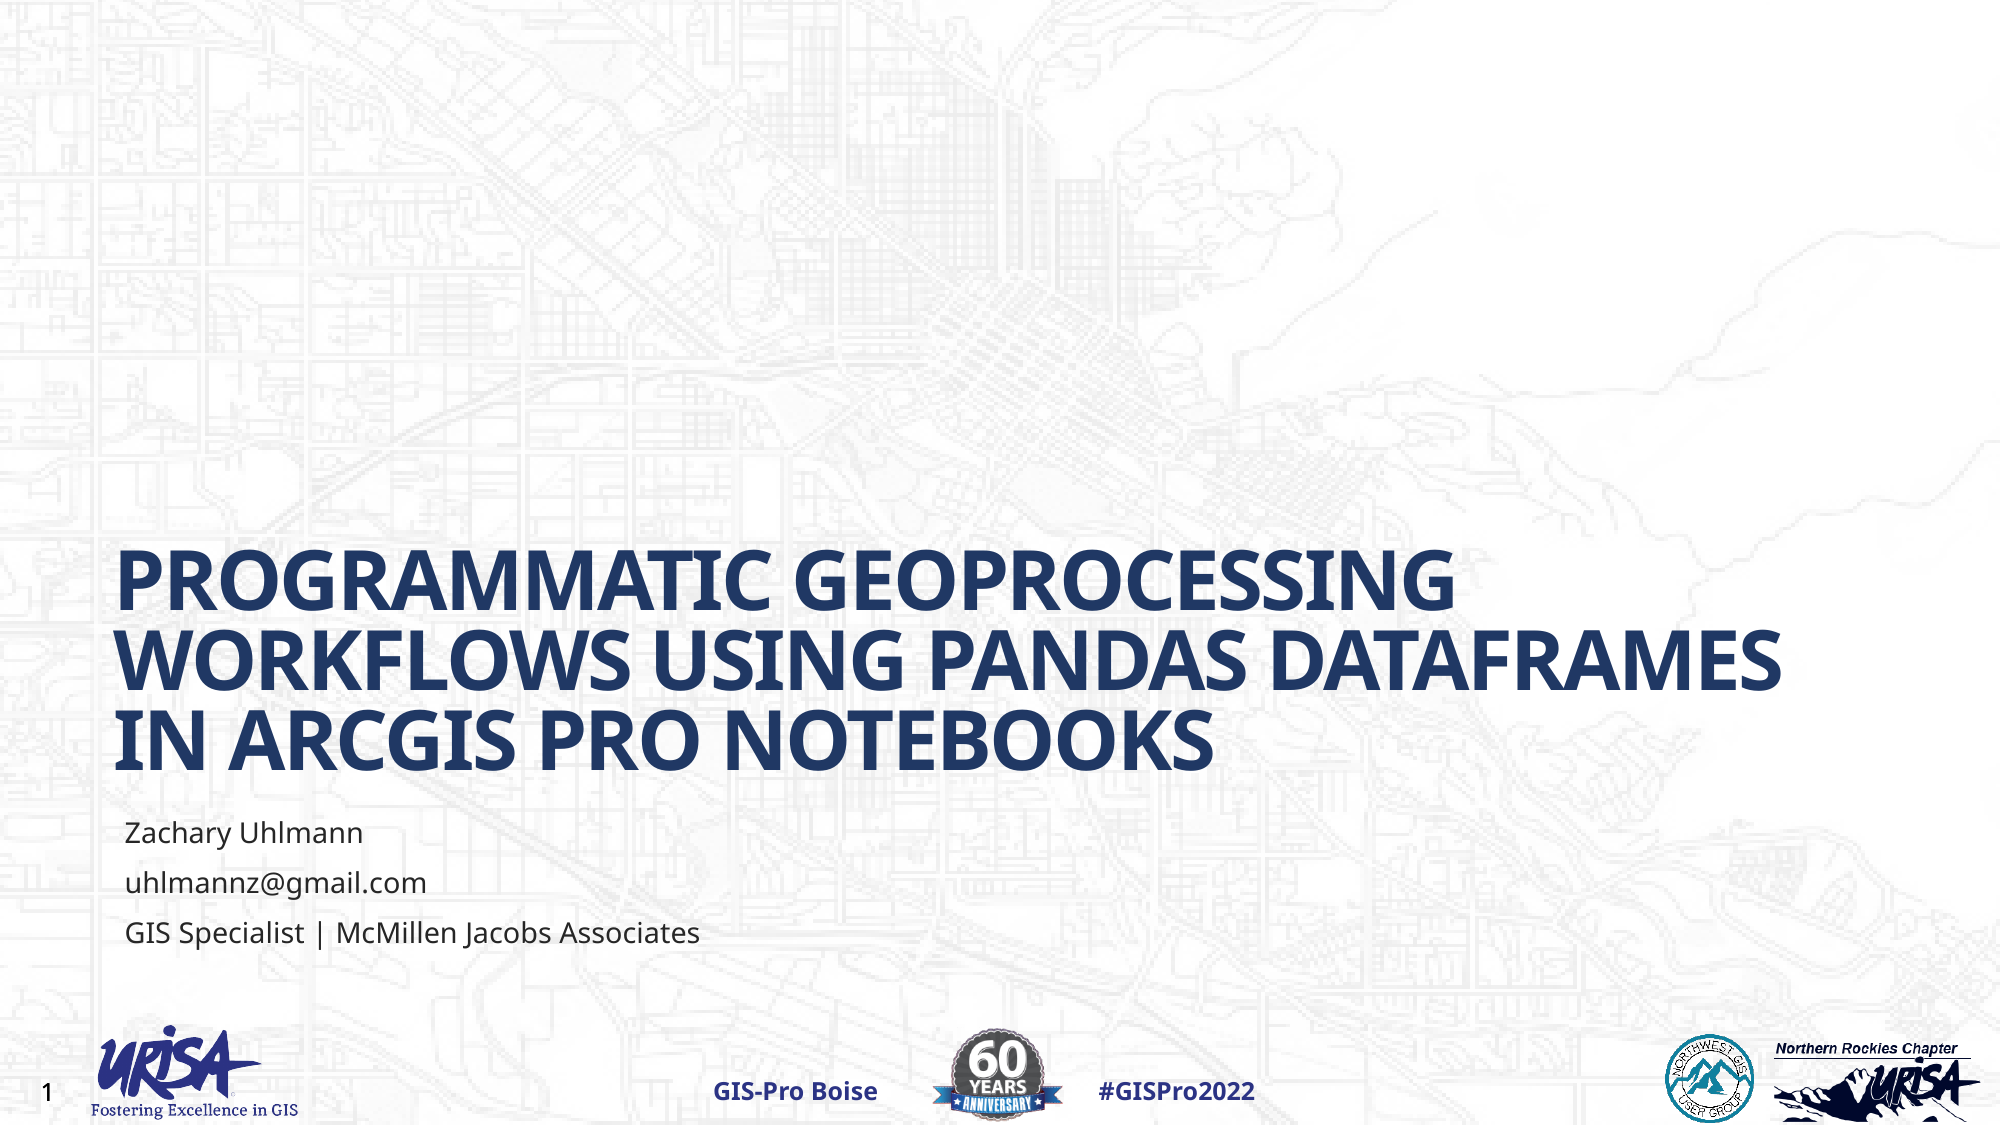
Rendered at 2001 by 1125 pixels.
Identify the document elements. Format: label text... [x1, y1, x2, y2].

subtitle Zachary Uhlmann uhlmannz@gmail.com GIS Specialist | McMillen Jacobs Associates [109, 812, 1624, 959]
picture [1774, 1040, 1981, 1122]
picture [91, 1025, 304, 1120]
picture [928, 1027, 1072, 1125]
title Programmatic geoprocessing workflows using pandas dataframes in Arcgis pro notebooks [98, 401, 1868, 794]
picture [1665, 1034, 1754, 1123]
